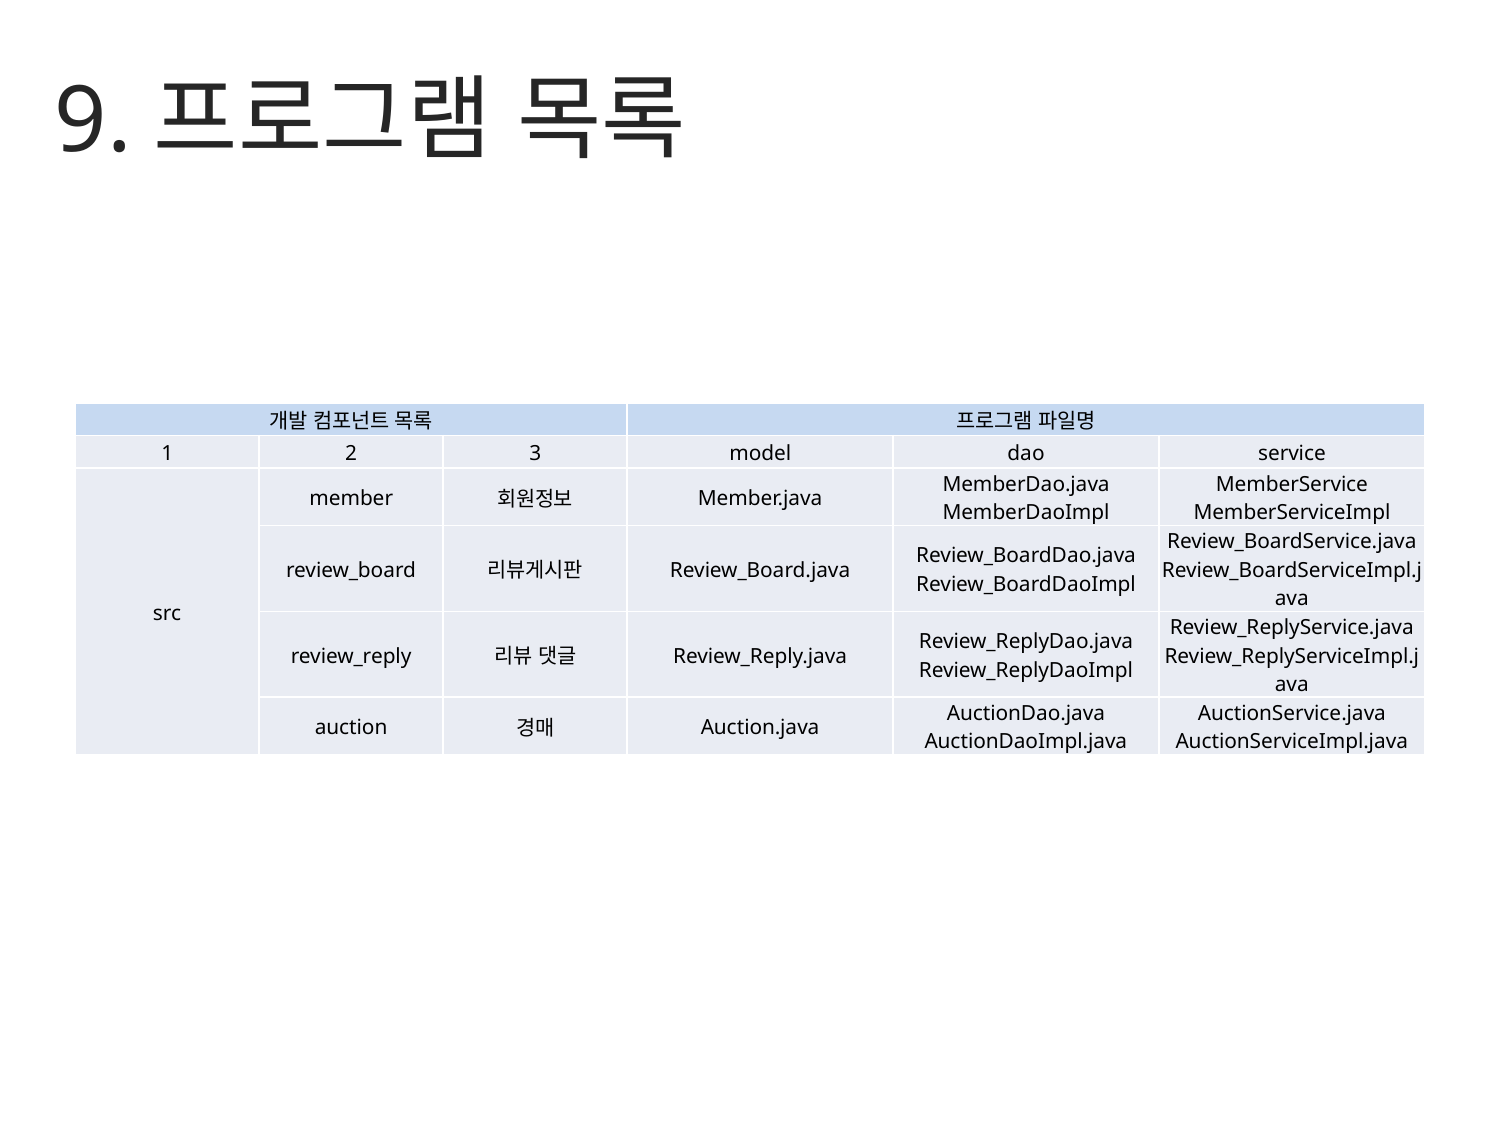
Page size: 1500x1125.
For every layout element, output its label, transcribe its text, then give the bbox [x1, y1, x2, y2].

table_cell Review_BoardService.java Review_BoardServiceImpl.java [1160, 526, 1424, 611]
table_cell auction [260, 698, 442, 754]
table_cell review_reply [260, 612, 442, 696]
table_cell dao [894, 436, 1158, 467]
table_cell 리뷰 댓글 [444, 612, 626, 696]
table_cell 경매 [444, 698, 626, 754]
table_cell Review_Reply.java [628, 612, 892, 696]
table_cell MemberDao.java MemberDaoImpl [894, 469, 1158, 525]
table_cell MemberService MemberServiceImpl [1160, 469, 1424, 525]
table_cell model [628, 436, 892, 467]
table_cell 리뷰게시판 [444, 526, 626, 611]
table_cell review_board [260, 526, 442, 611]
table_header 개발 컴포넌트 목록 [76, 404, 626, 435]
table_cell 1 [76, 436, 258, 467]
table_cell AuctionDao.java AuctionDaoImpl.java [894, 698, 1158, 754]
table_cell Auction.java [628, 698, 892, 754]
table_cell Review_BoardDao.java Review_BoardDaoImpl [894, 526, 1158, 611]
table_cell 회원정보 [444, 469, 626, 525]
table_cell Review_Board.java [628, 526, 892, 611]
table_cell 3 [444, 436, 626, 467]
table_cell 2 [260, 436, 442, 467]
table_cell Review_ReplyService.java Review_ReplyServiceImpl.java [1160, 612, 1424, 696]
list 9.프로그램 목록 [39, 55, 1464, 175]
table_header 프로그램 파일명 [628, 404, 1424, 435]
table_cell service [1160, 436, 1424, 467]
table_cell Review_ReplyDao.java Review_ReplyDaoImpl [894, 612, 1158, 696]
table_cell member [260, 469, 442, 525]
table_cell AuctionService.java AuctionServiceImpl.java [1160, 698, 1424, 754]
table_cell src [76, 469, 258, 754]
table_cell Member.java [628, 469, 892, 525]
